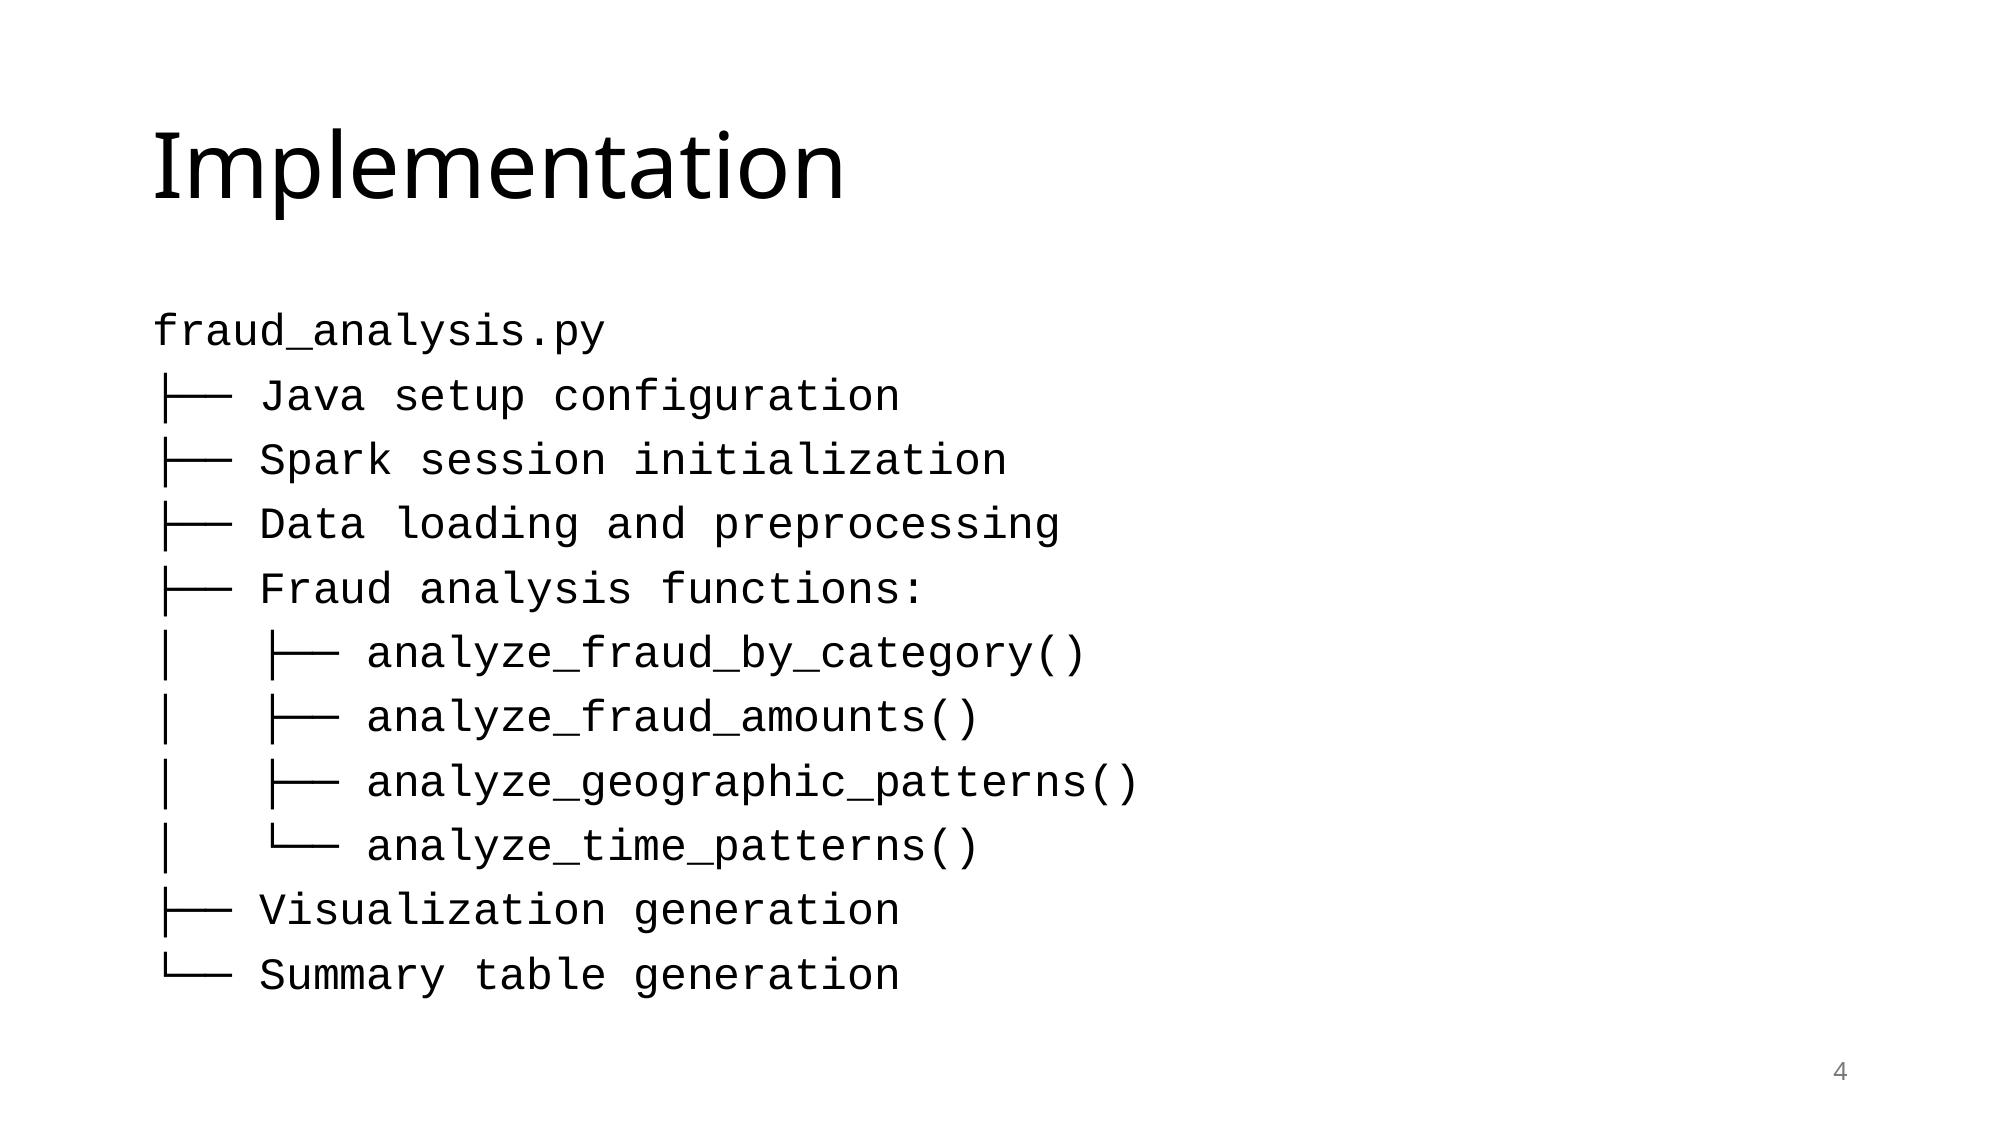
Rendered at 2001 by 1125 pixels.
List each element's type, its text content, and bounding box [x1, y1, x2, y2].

slide_number 4 [1412, 1042, 1863, 1103]
title Implementation [137, 59, 1863, 278]
list fraud_analysis.py ├── Java setup configuration ├── Spark session initialization ├── Data loading and preprocessing ├── Fraud analysis functions: │ ├── analyze_fraud_by_category() │ ├── analyze_fraud_amounts() │ ├── analyze_geographic_patterns() │ └── analyze_time_patterns() ├── Visualization generation └── Summary table generation [137, 299, 1863, 1014]
